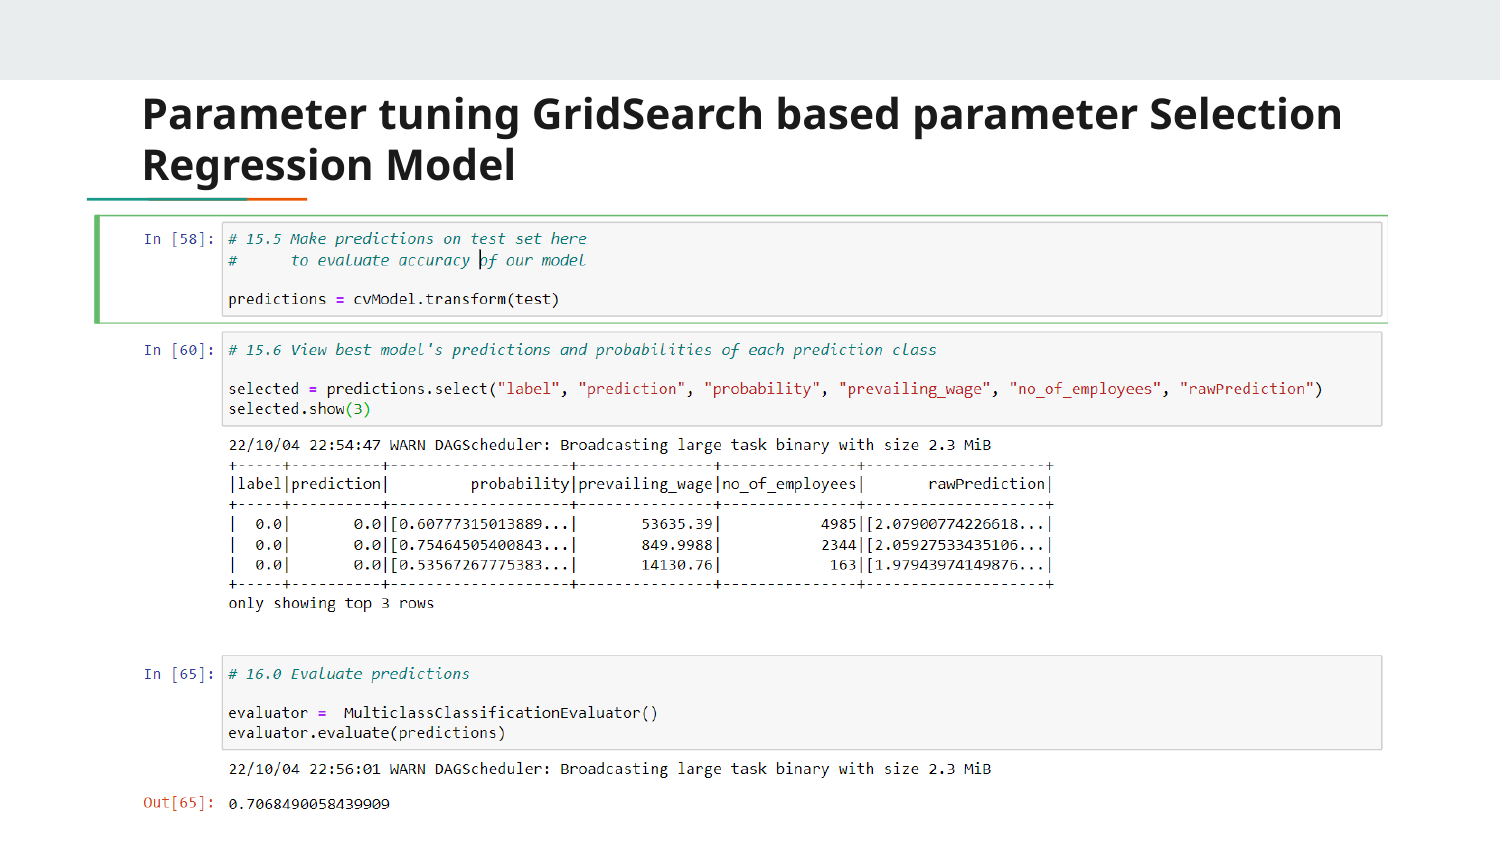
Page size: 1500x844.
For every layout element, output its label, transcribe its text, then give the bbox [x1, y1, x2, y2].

picture [90, 209, 1388, 818]
title Parameter tuning GridSearch based parameter Selection Regression Model [126, 71, 1388, 187]
